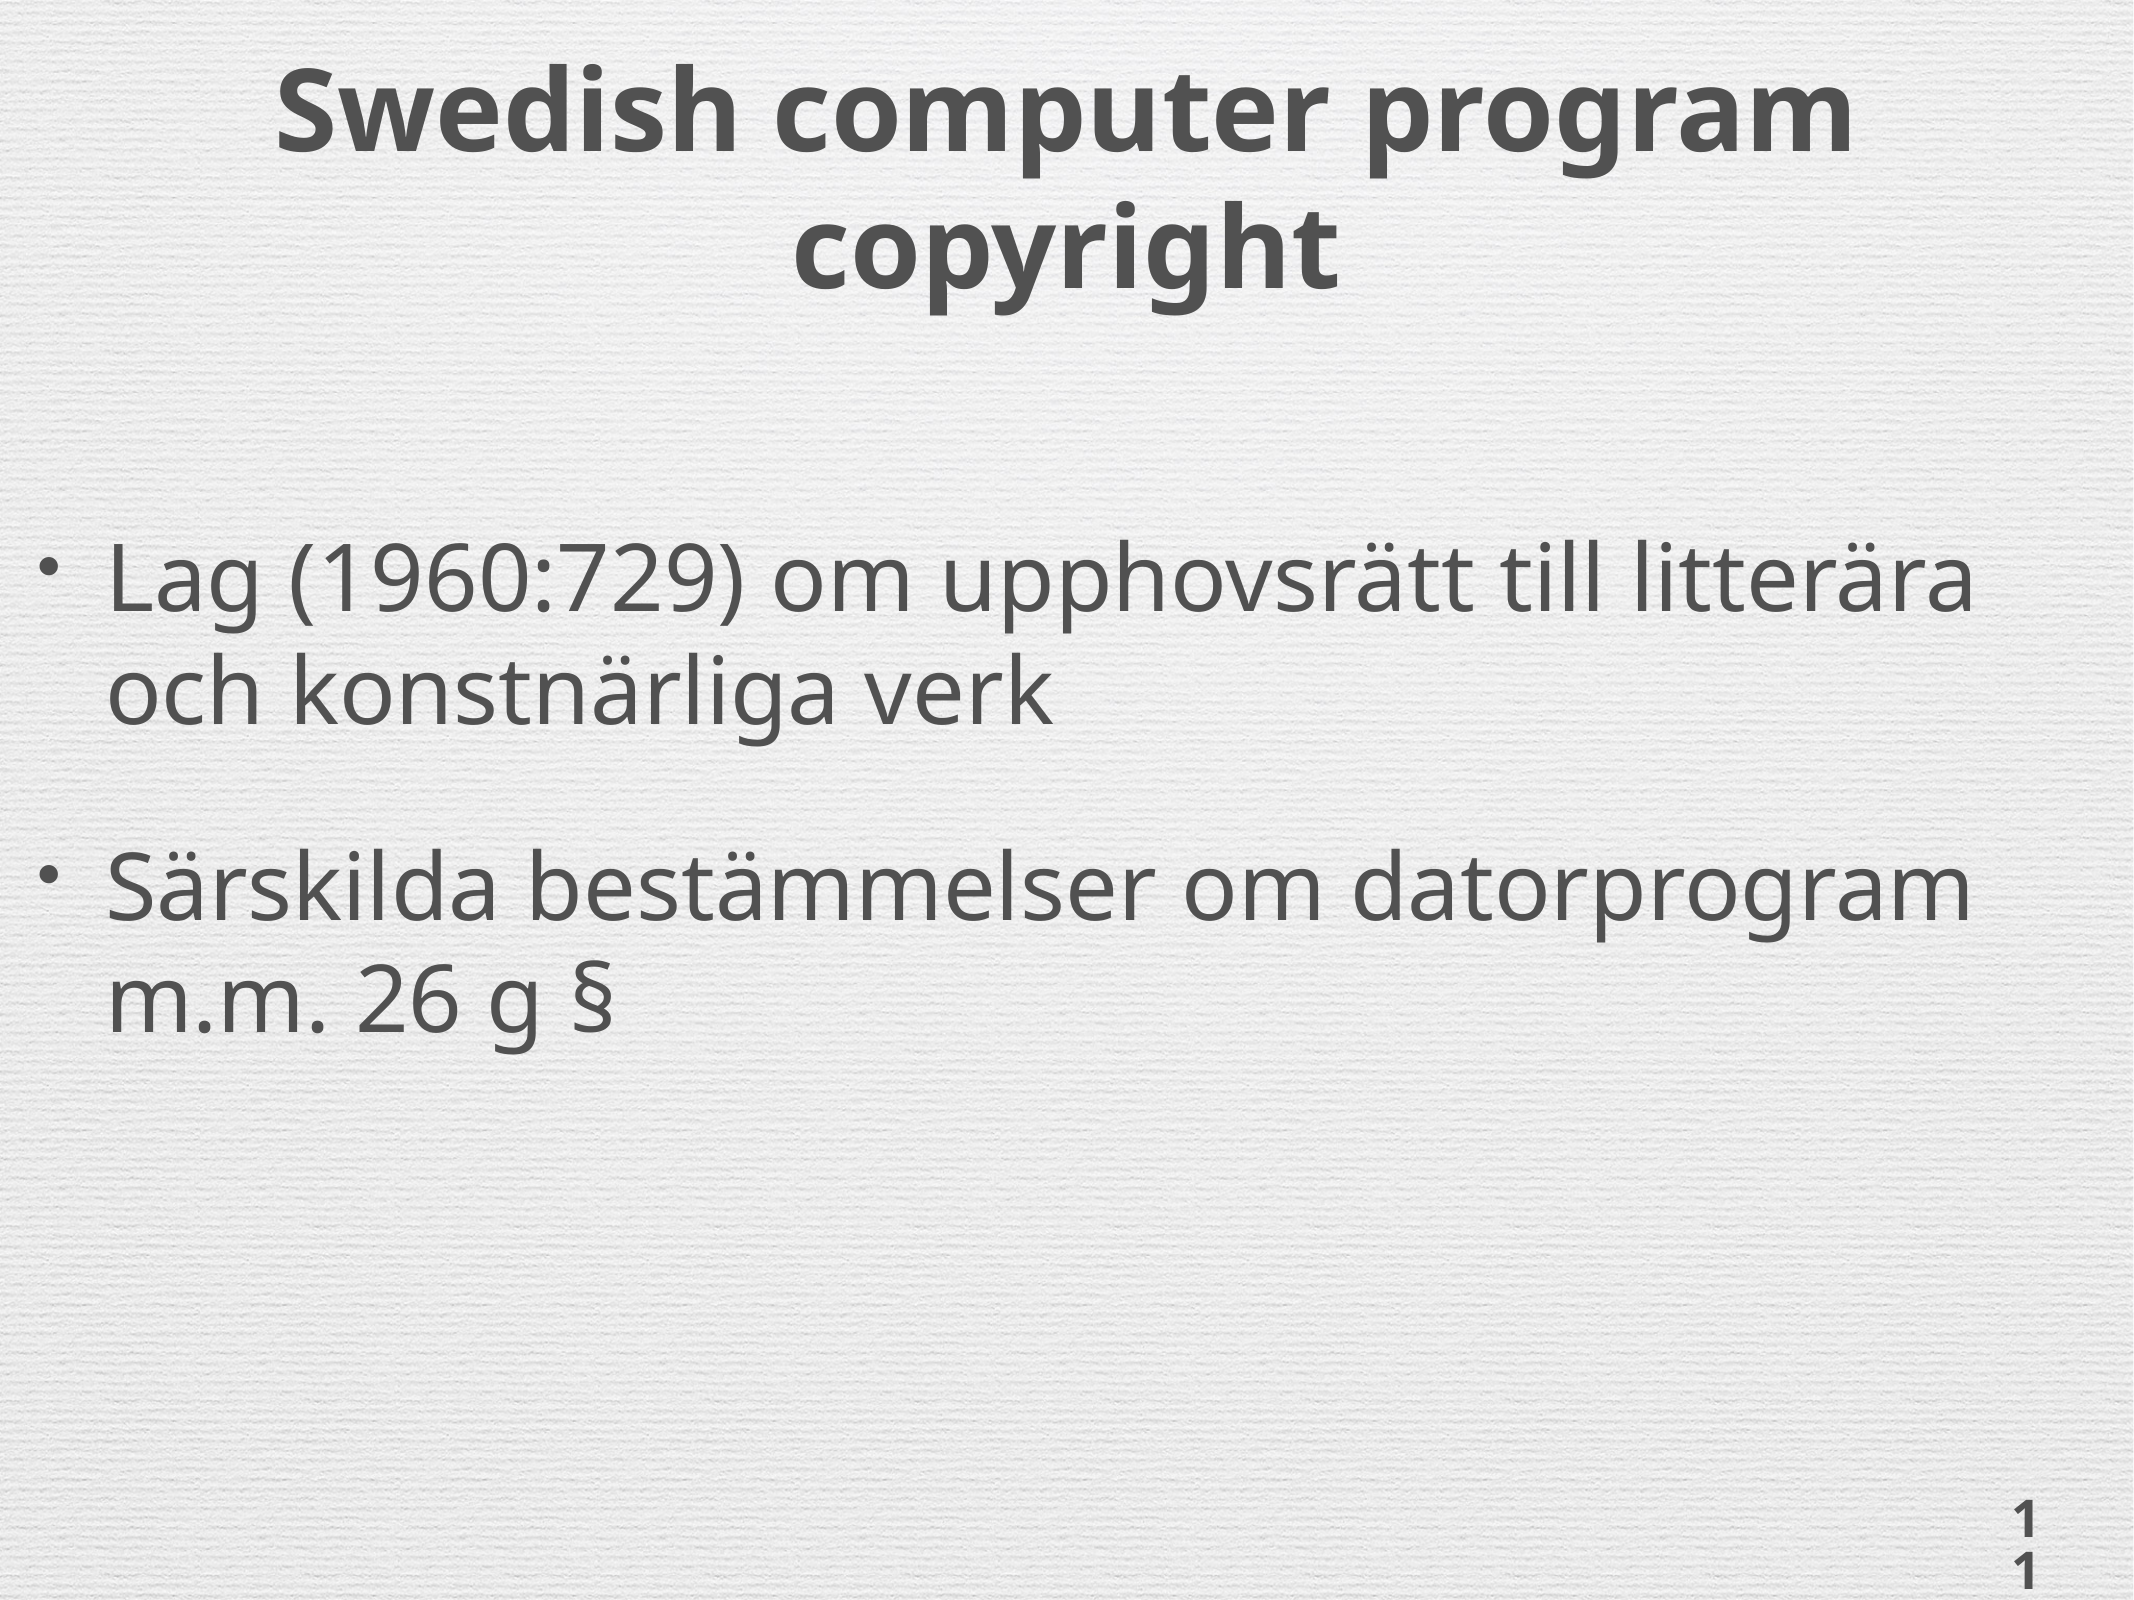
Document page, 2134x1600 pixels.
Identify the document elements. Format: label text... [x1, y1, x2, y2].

list Lag (1960:729) om upphovsrätt till litterära och konstnärliga verk Särskilda bestämmelser om datorprogram m.m. 26 g § [30, 378, 2067, 1192]
title Swedish computer program copyright [49, 42, 2085, 306]
slide_number 11 [2004, 1479, 2074, 1553]
picture [0, 0, 2134, 1600]
